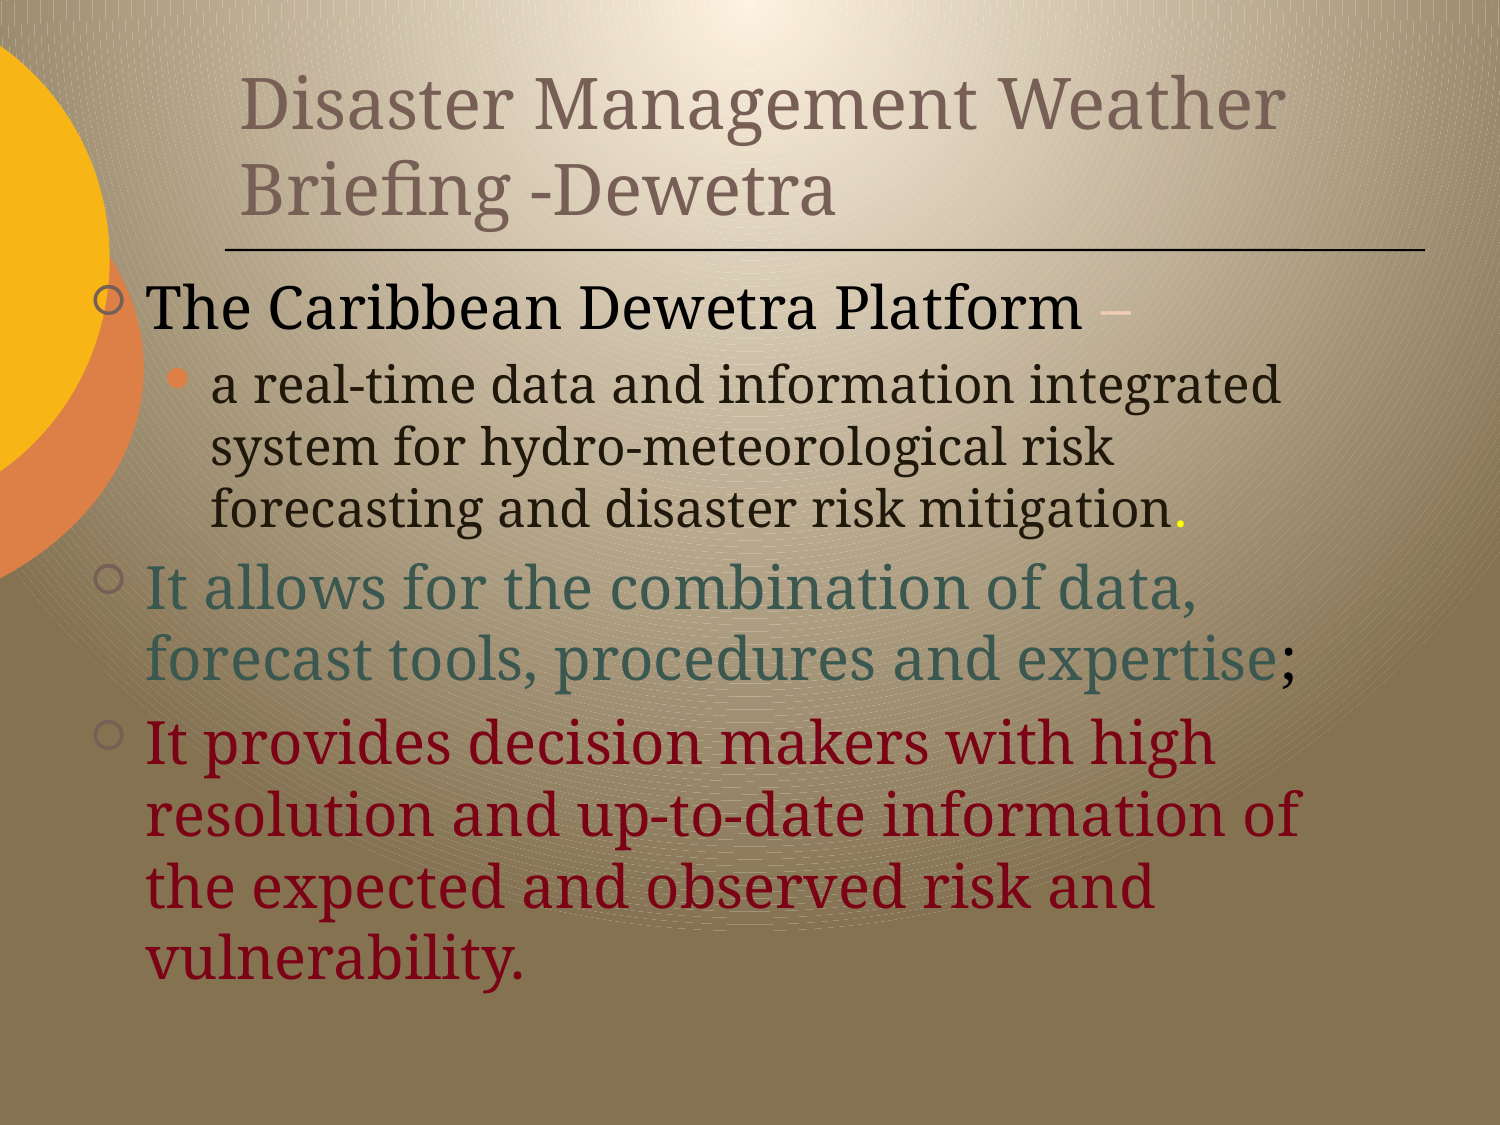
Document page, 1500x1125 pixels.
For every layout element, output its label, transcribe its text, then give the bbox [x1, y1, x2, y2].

title Disaster Management Weather Briefing -Dewetra [224, 49, 1425, 237]
list The Caribbean Dewetra Platform – a real-time data and information integrated system for hydro-meteorological risk forecasting and disaster risk mitigation. It allows for the combination of data, forecast tools, procedures and expertise; It provides decision makers with high resolution and up-to-date information of the expected and observed risk and vulnerability. [75, 262, 1375, 1005]
